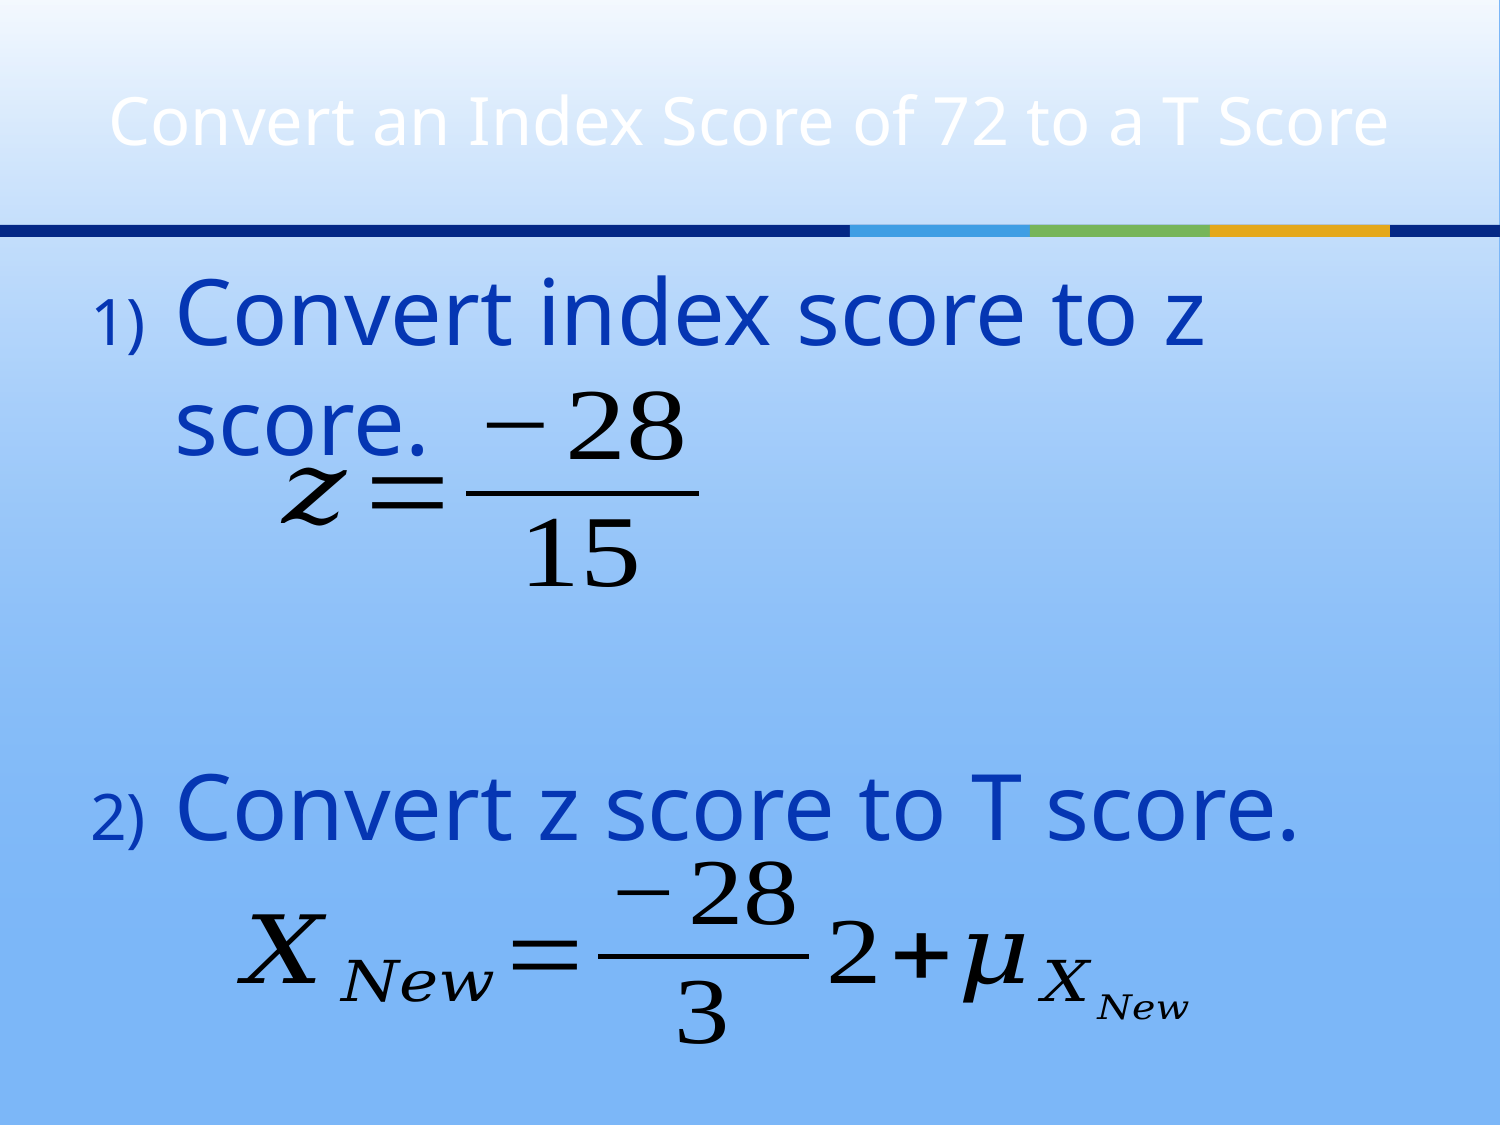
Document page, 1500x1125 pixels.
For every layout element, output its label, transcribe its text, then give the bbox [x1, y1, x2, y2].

title Convert an Index Score of 72 to a T Score [75, 24, 1425, 213]
list Convert index score to z score. Convert z score to T score. [75, 246, 1425, 1005]
